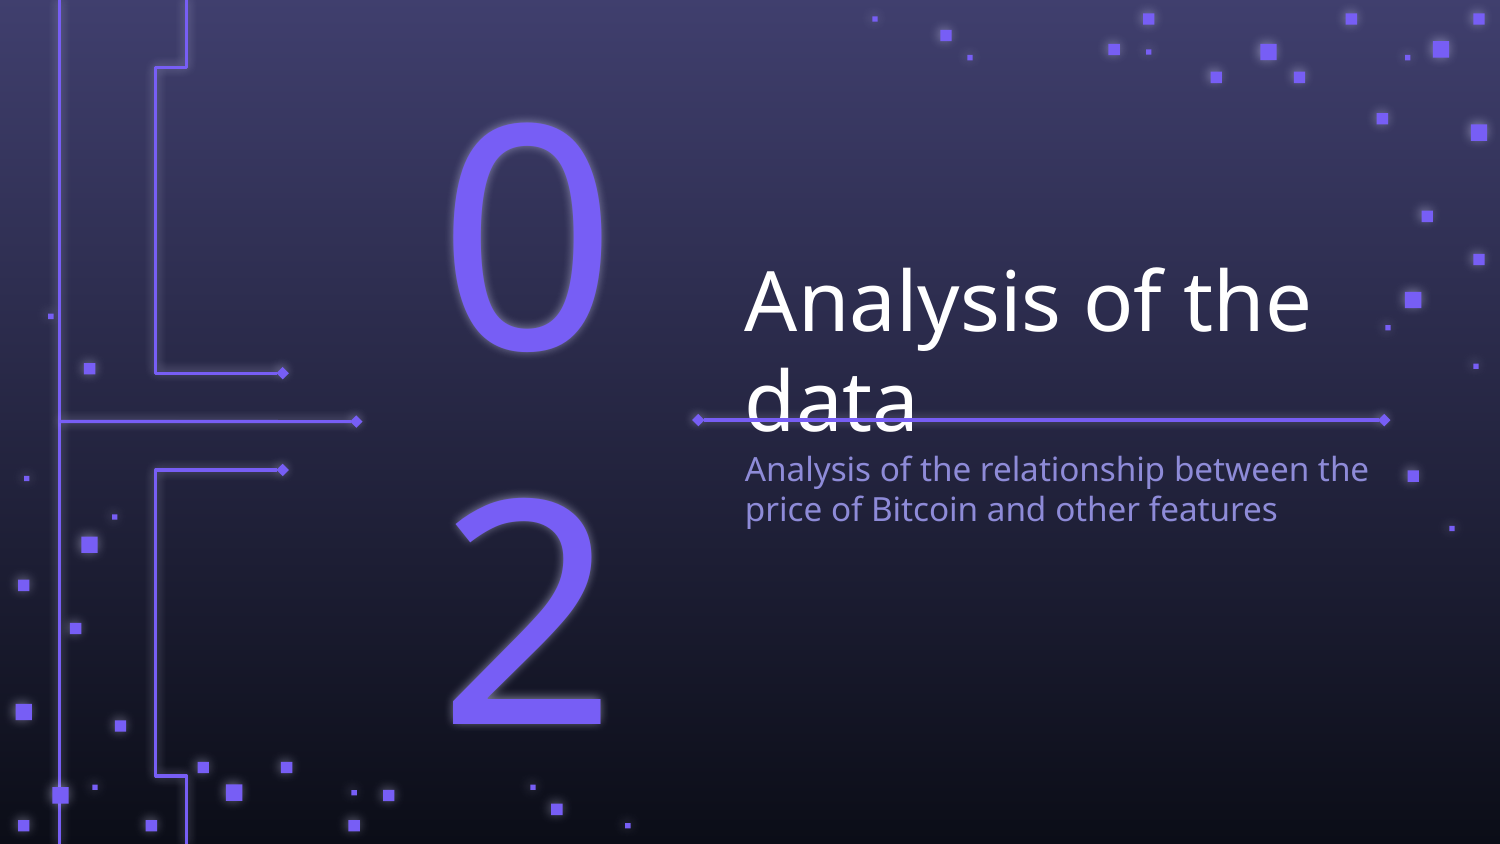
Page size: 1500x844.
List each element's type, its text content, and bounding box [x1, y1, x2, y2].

title Analysis of the relationship between the price of Bitcoin and other features [730, 433, 1416, 542]
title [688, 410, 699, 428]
title Analysis of the data [730, 302, 1385, 395]
title 02 [357, 302, 699, 522]
